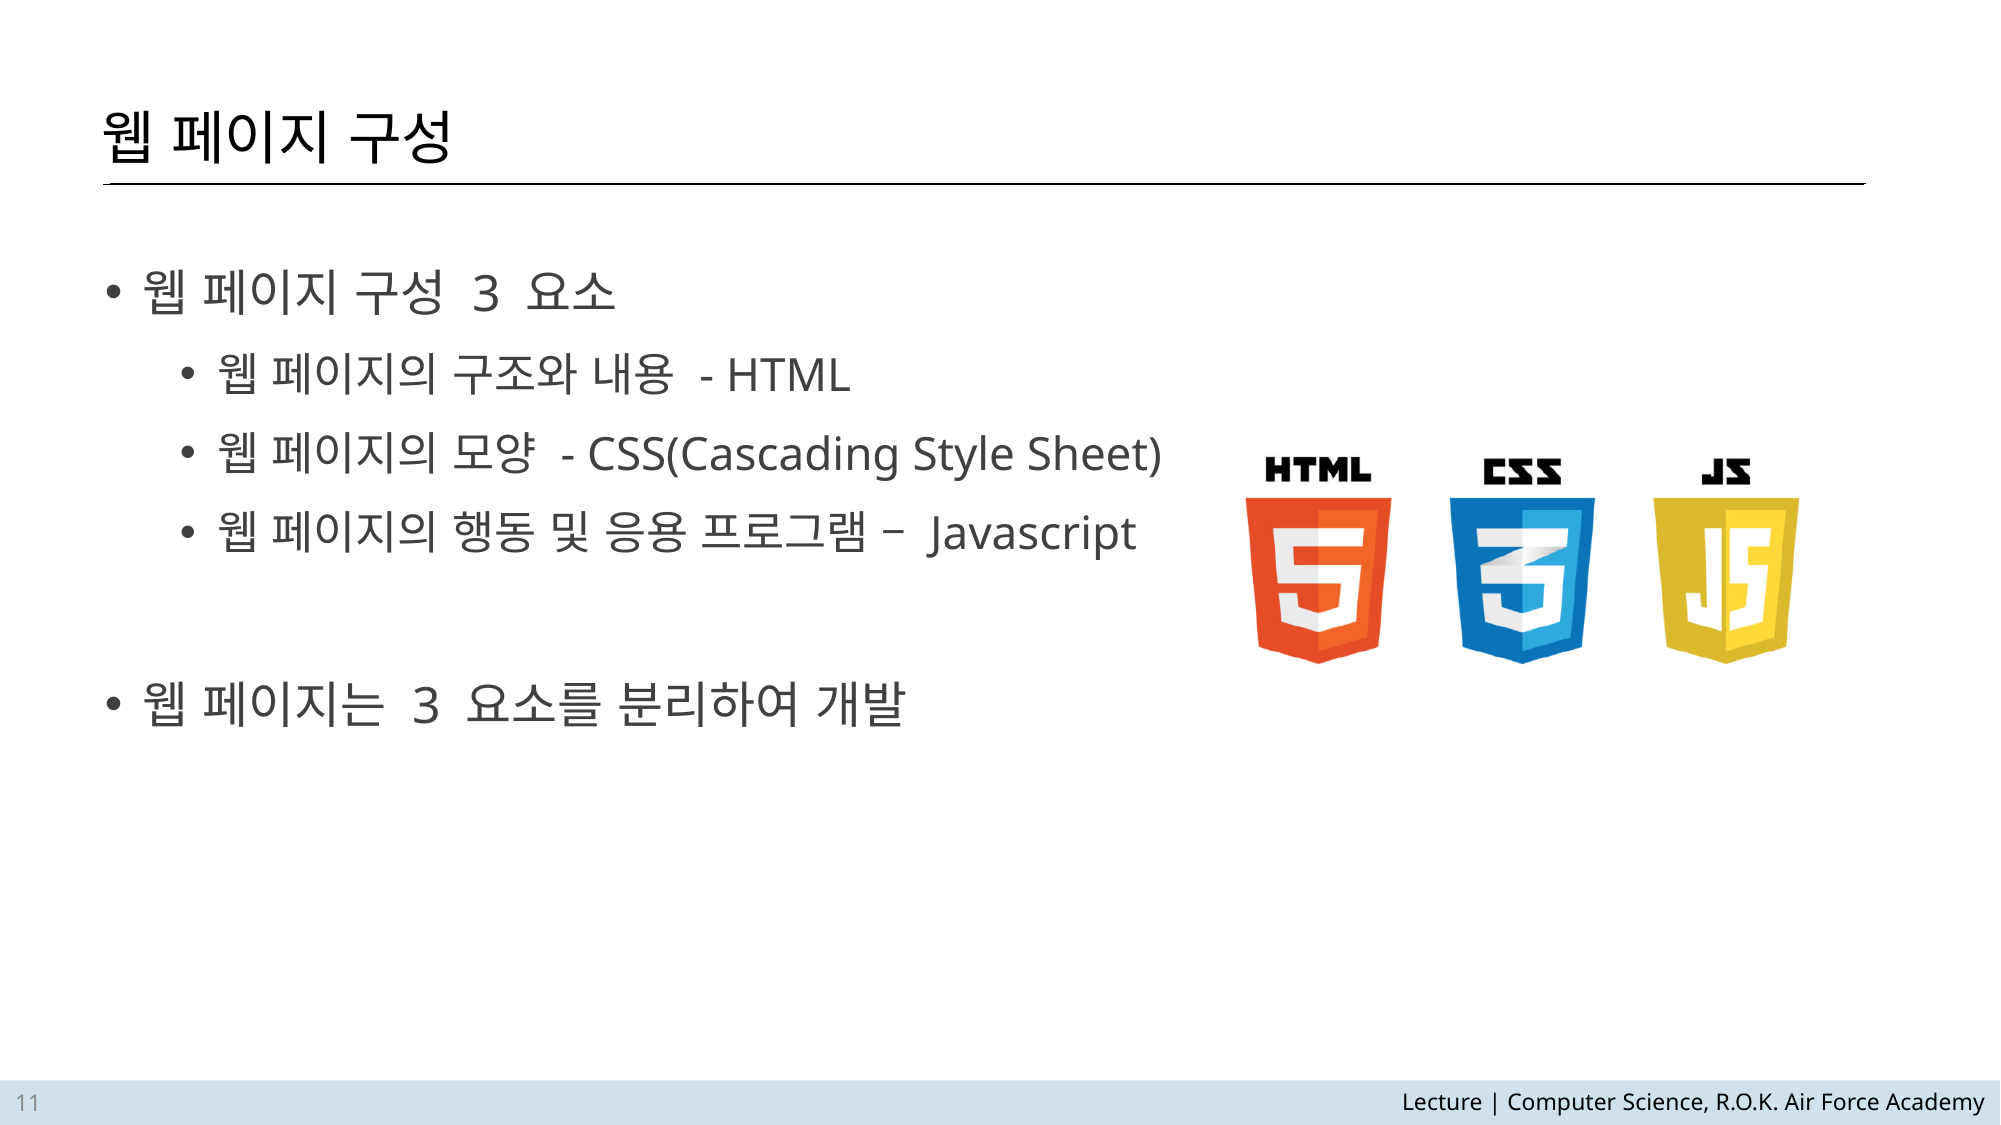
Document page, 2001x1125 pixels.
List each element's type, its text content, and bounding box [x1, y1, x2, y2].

list 웹 페이지 구성 3 요소 웹 페이지의 구조와 내용 - HTML 웹 페이지의 모양 - CSS(Cascading Style Sheet) 웹 페이지의 행동 및 응용 프로그램 – Javascript 웹 페이지는 3 요소를 분리하여 개발 [89, 238, 1863, 1014]
list 웹 페이지 구성 [90, 109, 1862, 172]
picture [1219, 429, 1831, 696]
slide_number 11 [0, 1086, 114, 1123]
